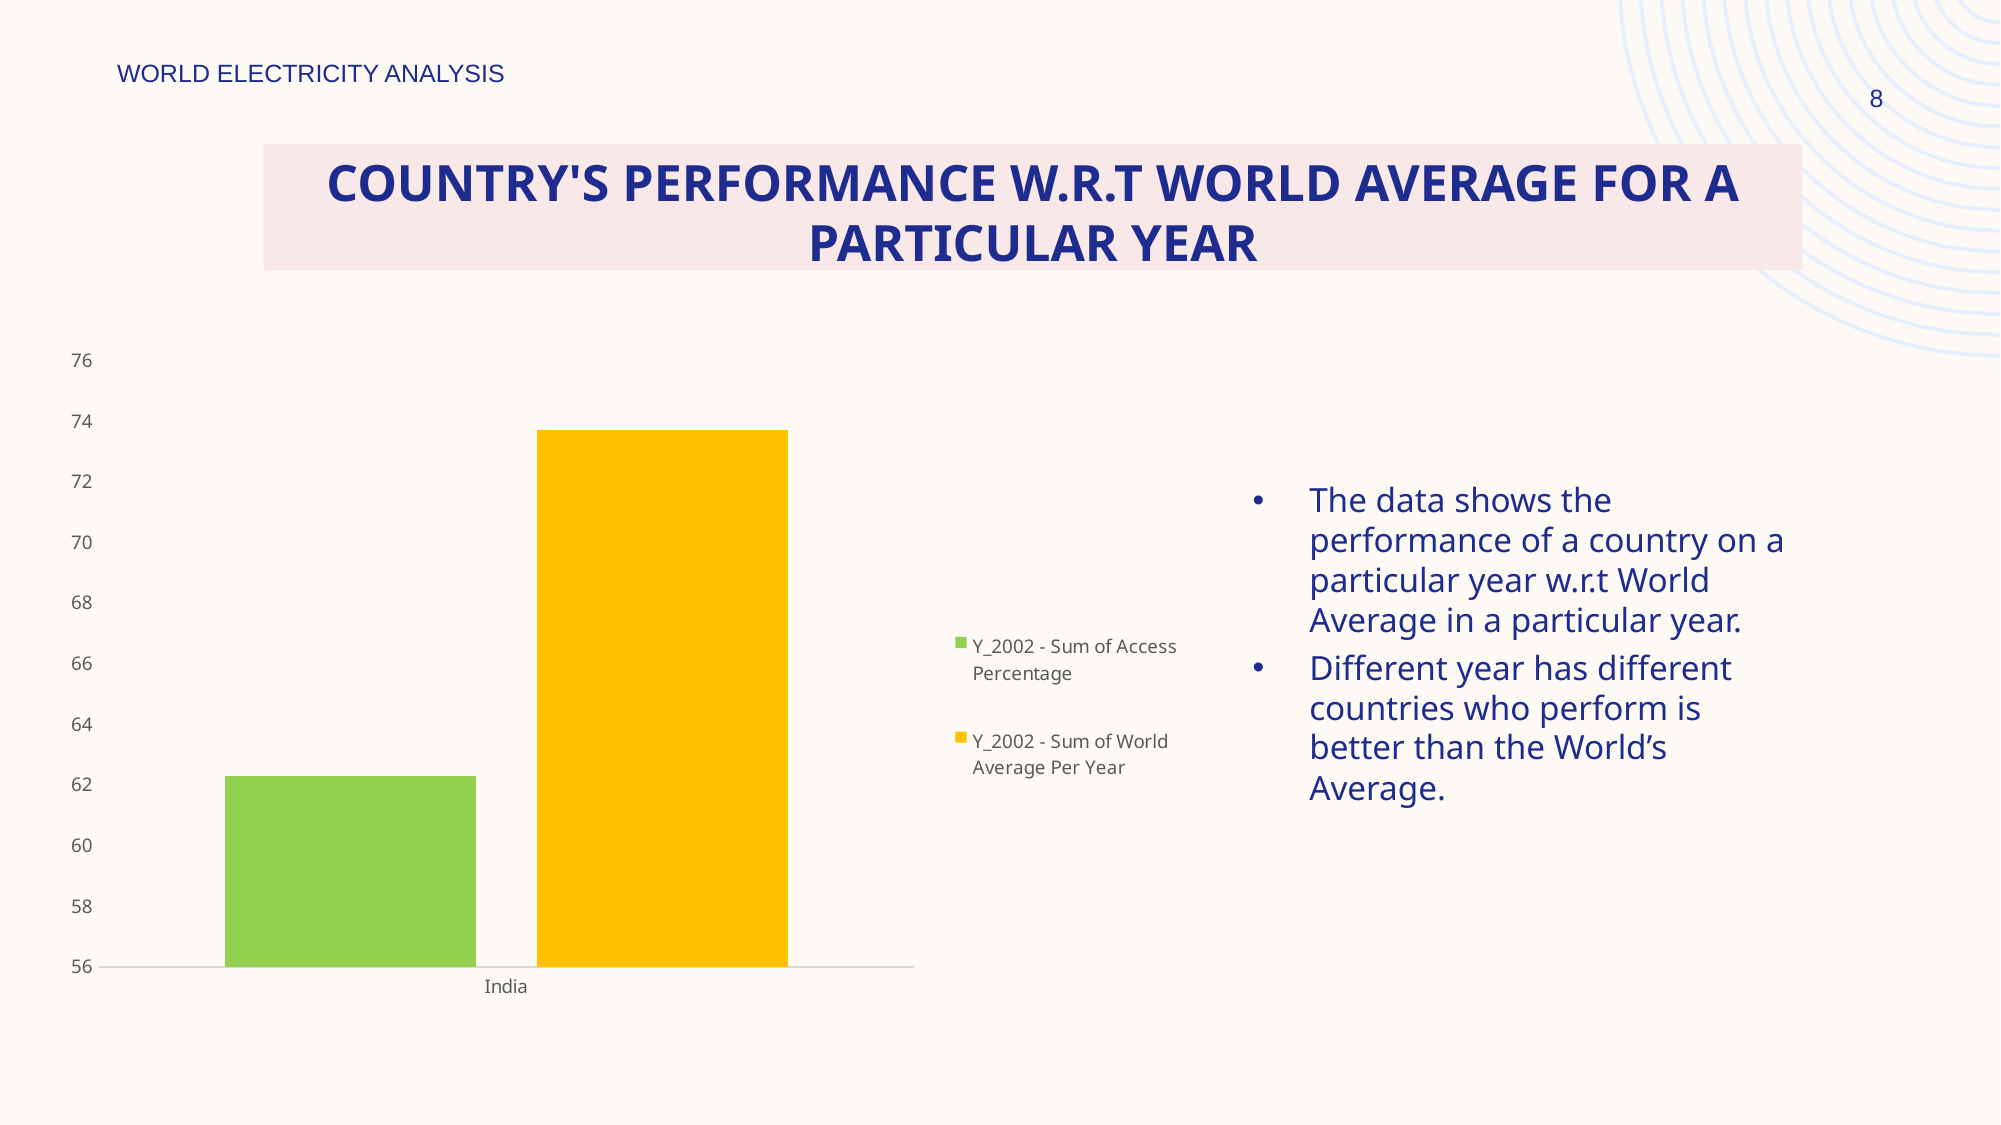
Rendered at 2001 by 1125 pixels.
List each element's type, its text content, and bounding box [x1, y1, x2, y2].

text_box The data shows the performance of a country on a particular year w.r.t World Average in a particular year. Different year has different countries who perform is better than the World’s Average. [1237, 472, 1803, 807]
chart [45, 336, 1204, 1022]
text_box Country's PERFORMANCE W.R.T WORLD AVERAGE FOR A PARTICULAR YEAR [263, 144, 1803, 271]
footer WORLD ELECTRICITY ANALYSIS [101, 50, 627, 96]
slide_number 8 [1795, 75, 1958, 120]
